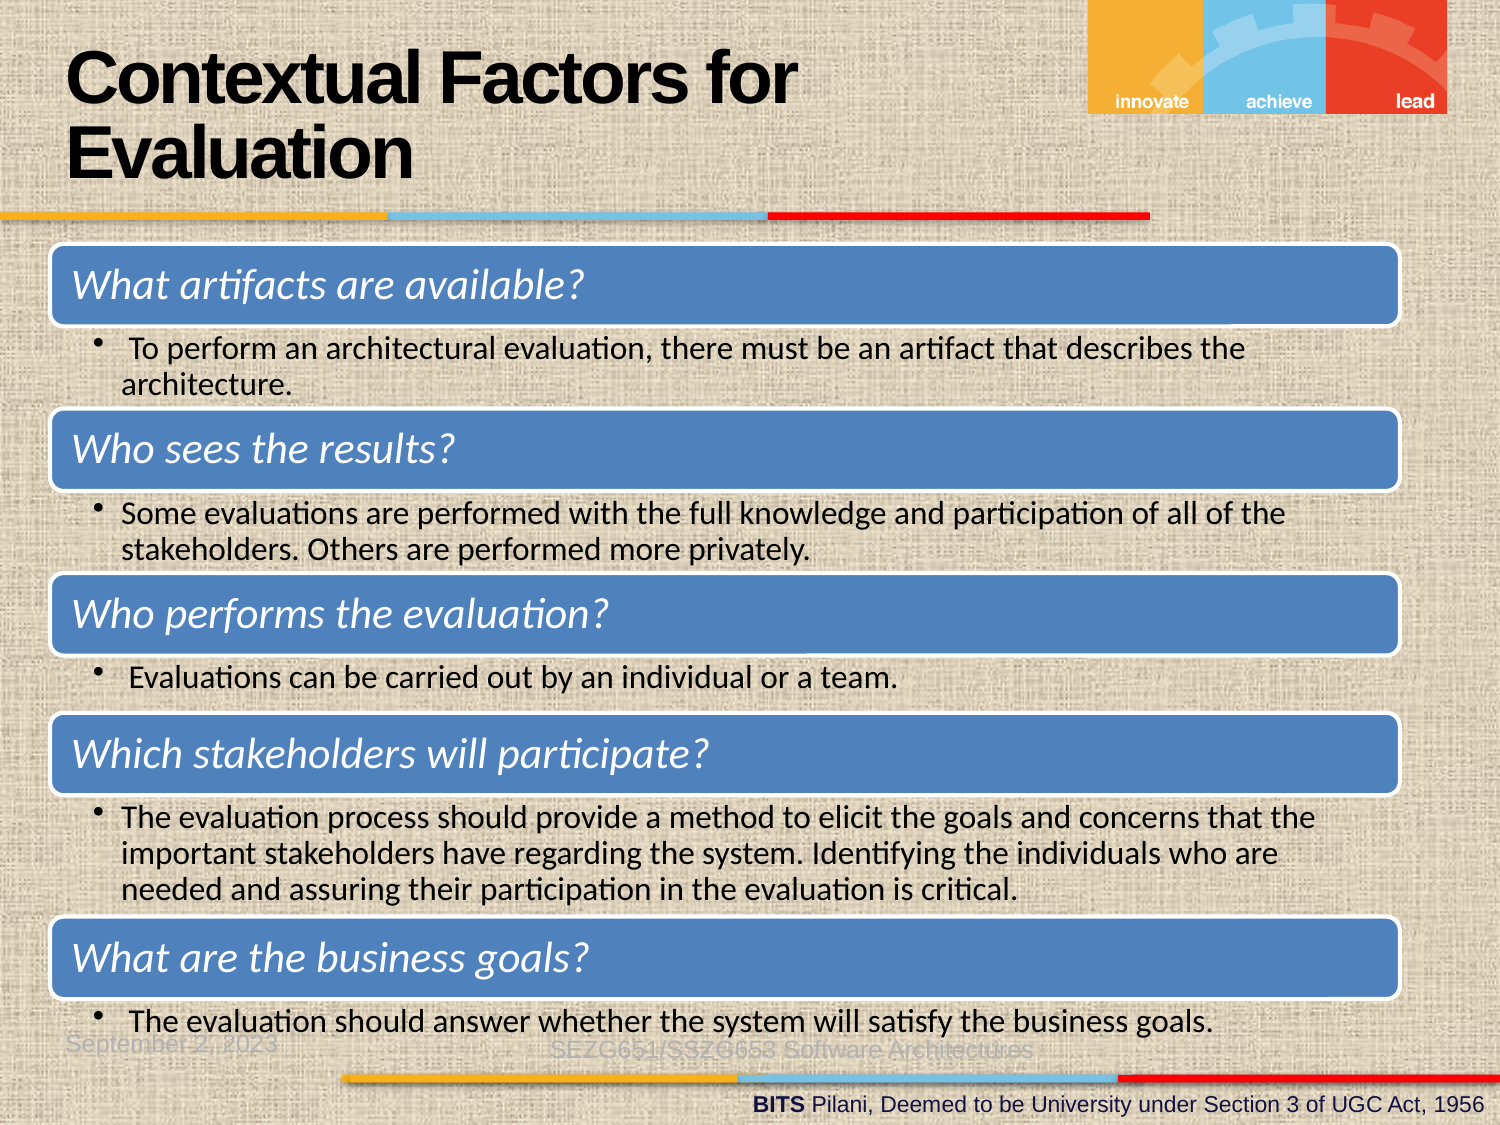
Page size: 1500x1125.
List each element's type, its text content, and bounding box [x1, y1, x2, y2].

picture [0, 0, 1500, 1125]
list Contextual Factors for Evaluation [50, 24, 1088, 213]
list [49, 224, 1401, 1076]
